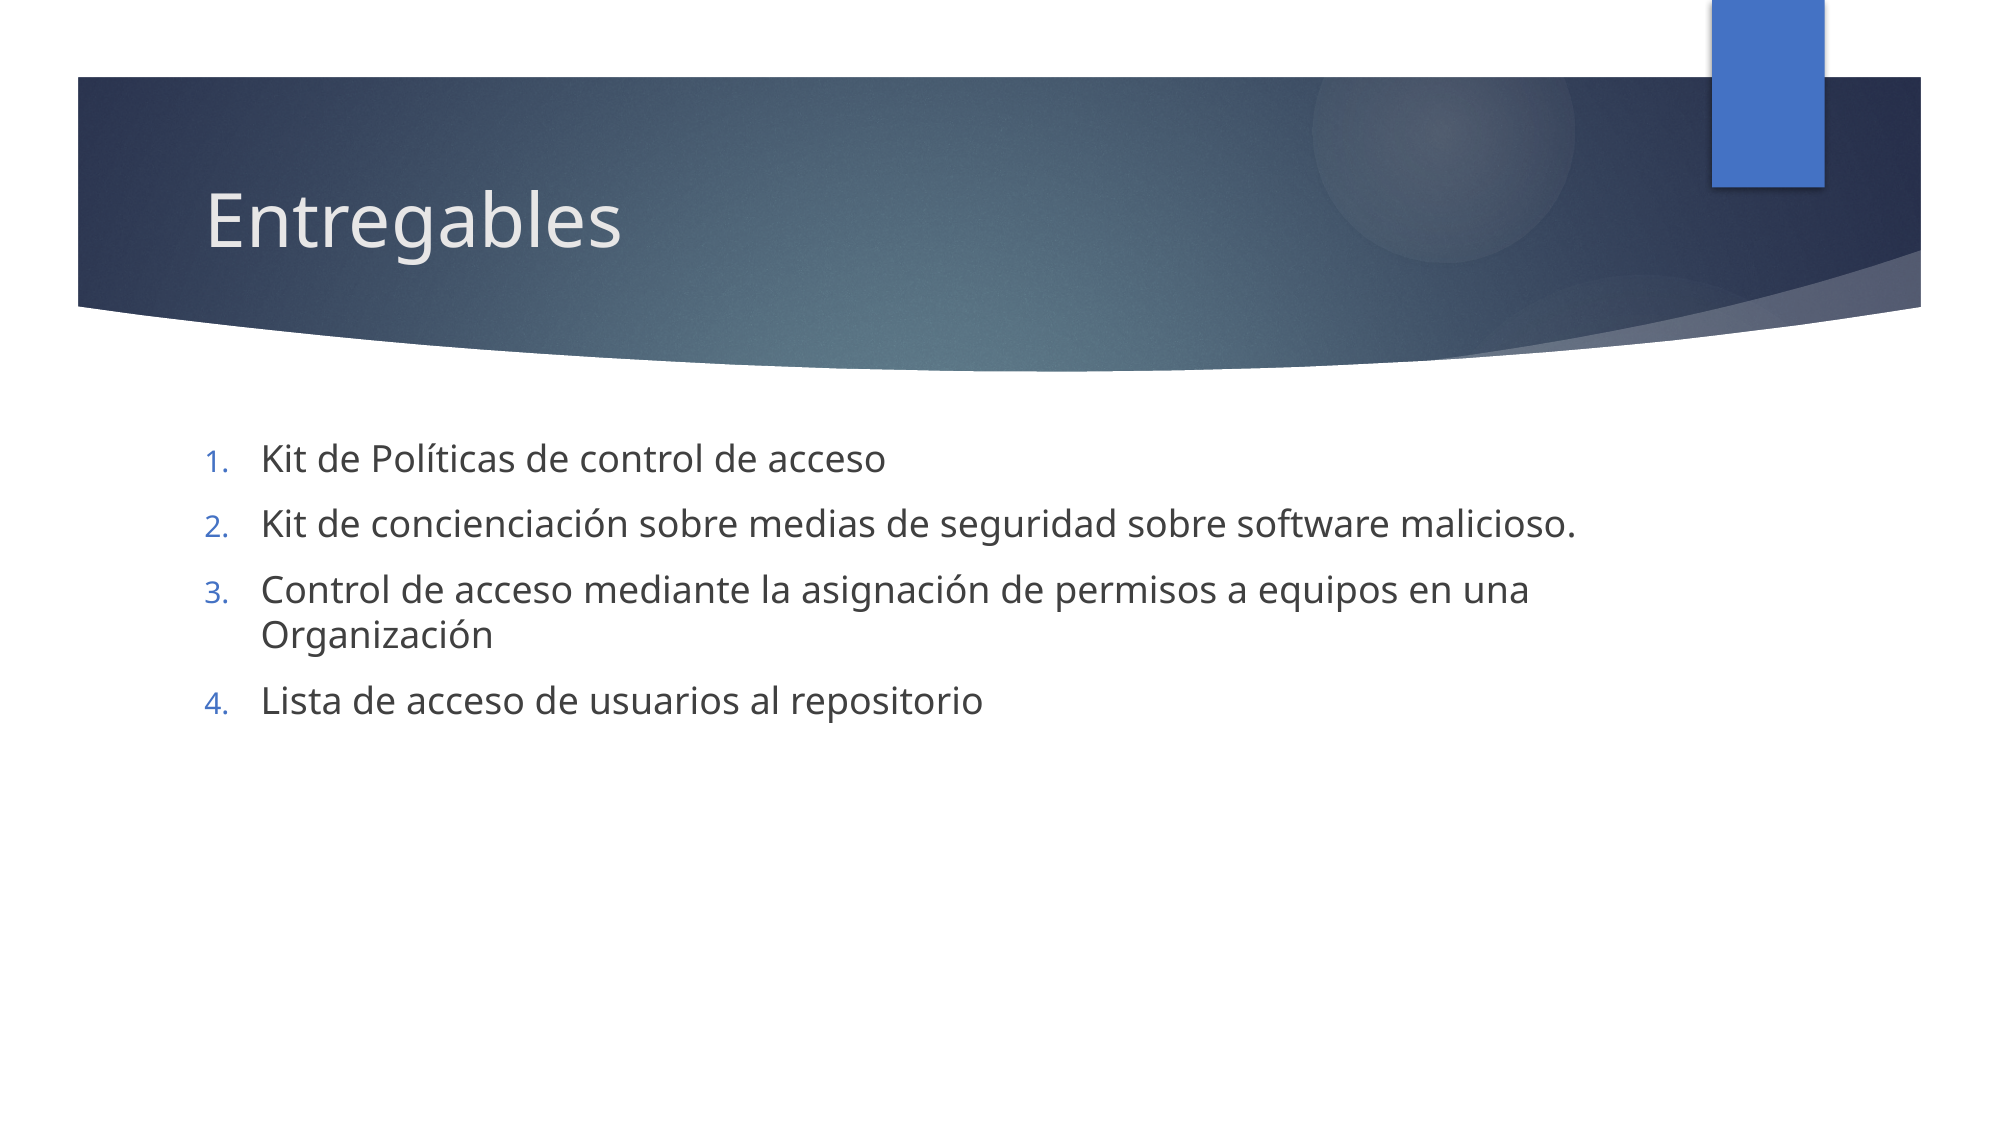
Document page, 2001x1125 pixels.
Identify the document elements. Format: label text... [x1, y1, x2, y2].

title Entregables [189, 159, 1627, 276]
list Kit de Políticas de control de acceso Kit de concienciación sobre medias de seguridad sobre software malicioso. Control de acceso mediante la asignación de permisos a equipos en una Organización Lista de acceso de usuarios al repositorio [189, 427, 1627, 988]
